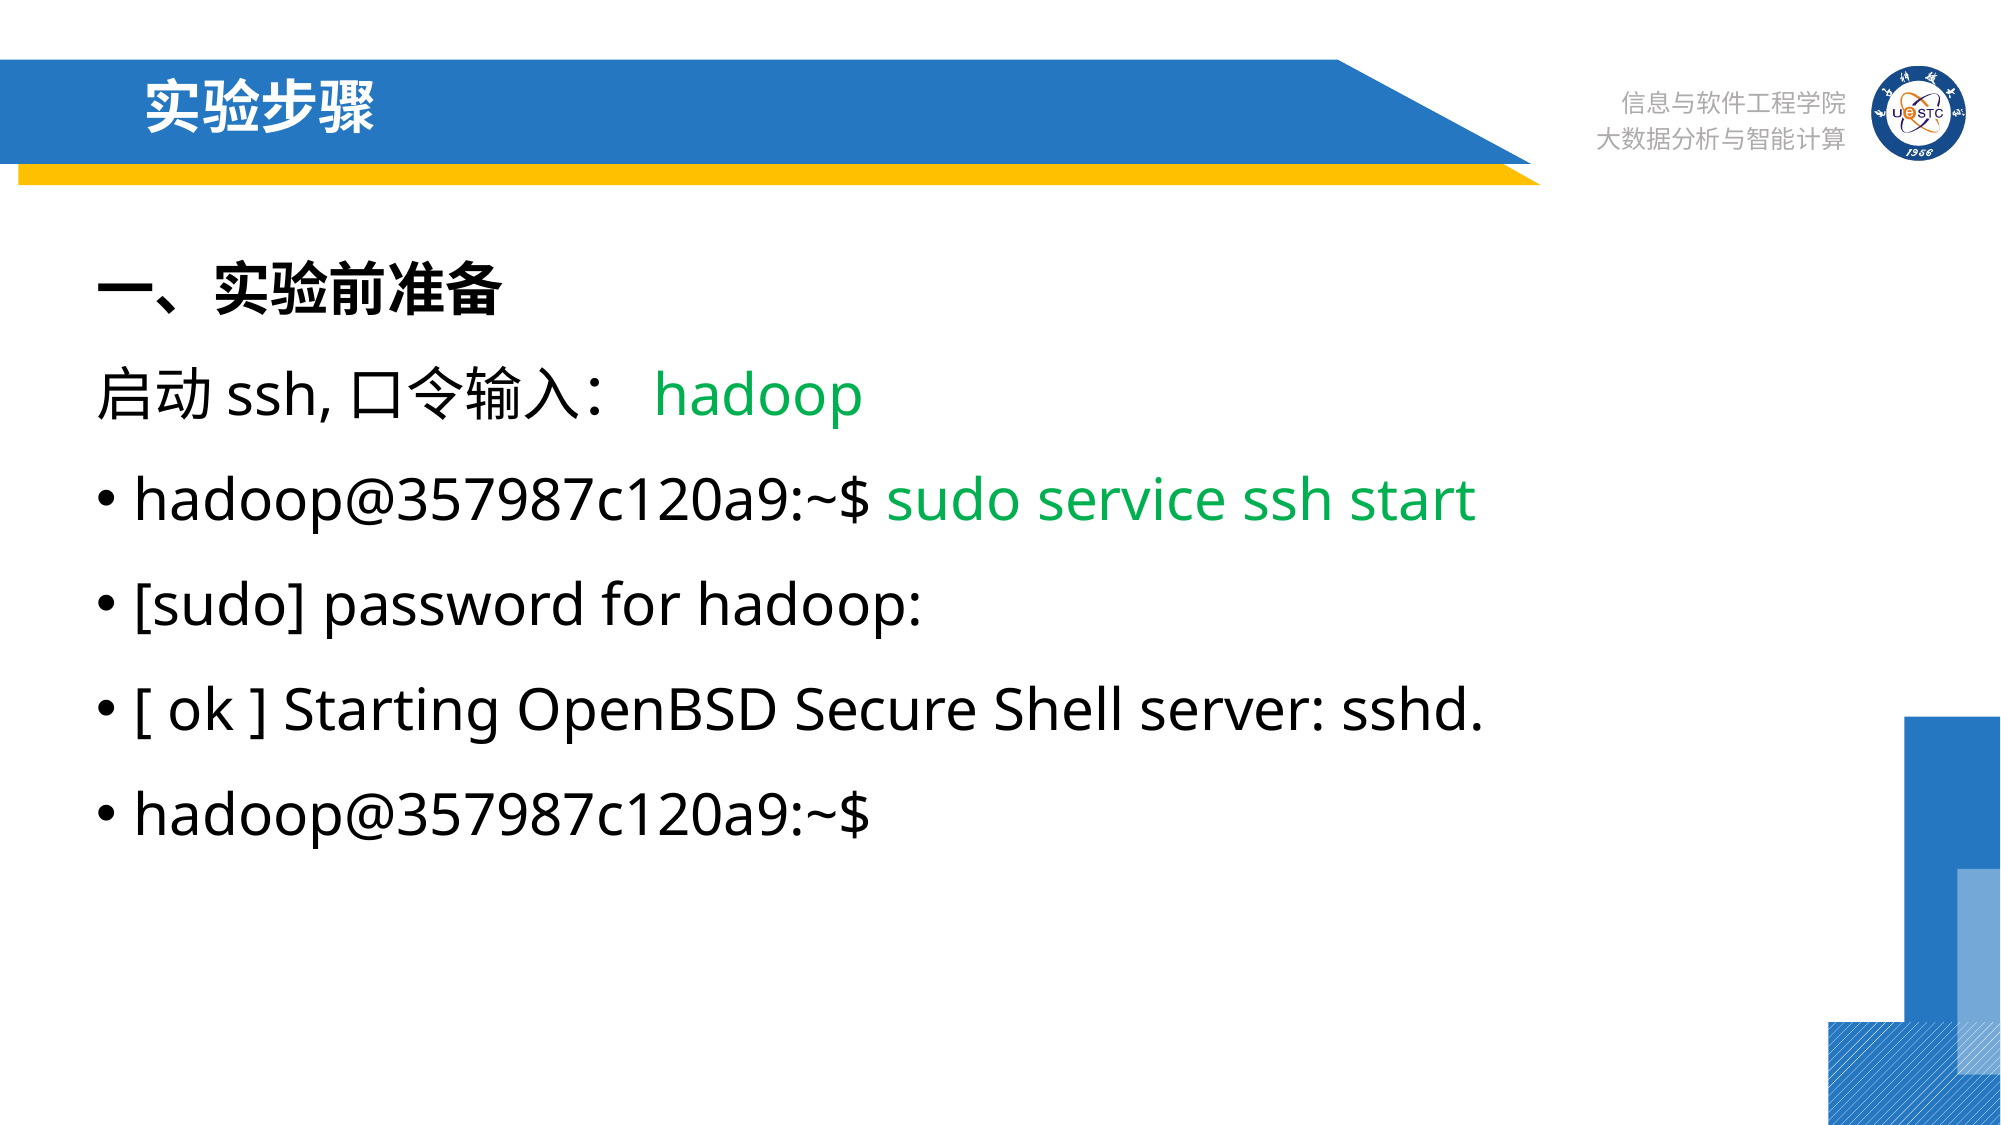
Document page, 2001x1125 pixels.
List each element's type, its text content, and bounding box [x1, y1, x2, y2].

picture [1866, 60, 1972, 166]
list 一、实验前准备 启动ssh,口令输入：hadoop hadoop@357987c120a9:~$ sudo service ssh start [sudo] password for hadoop: [ ok ] Starting OpenBSD Secure Shell server: sshd. hadoop@357987c120a9:~$ [80, 209, 1892, 1022]
title 实验步骤 [128, 72, 1161, 148]
